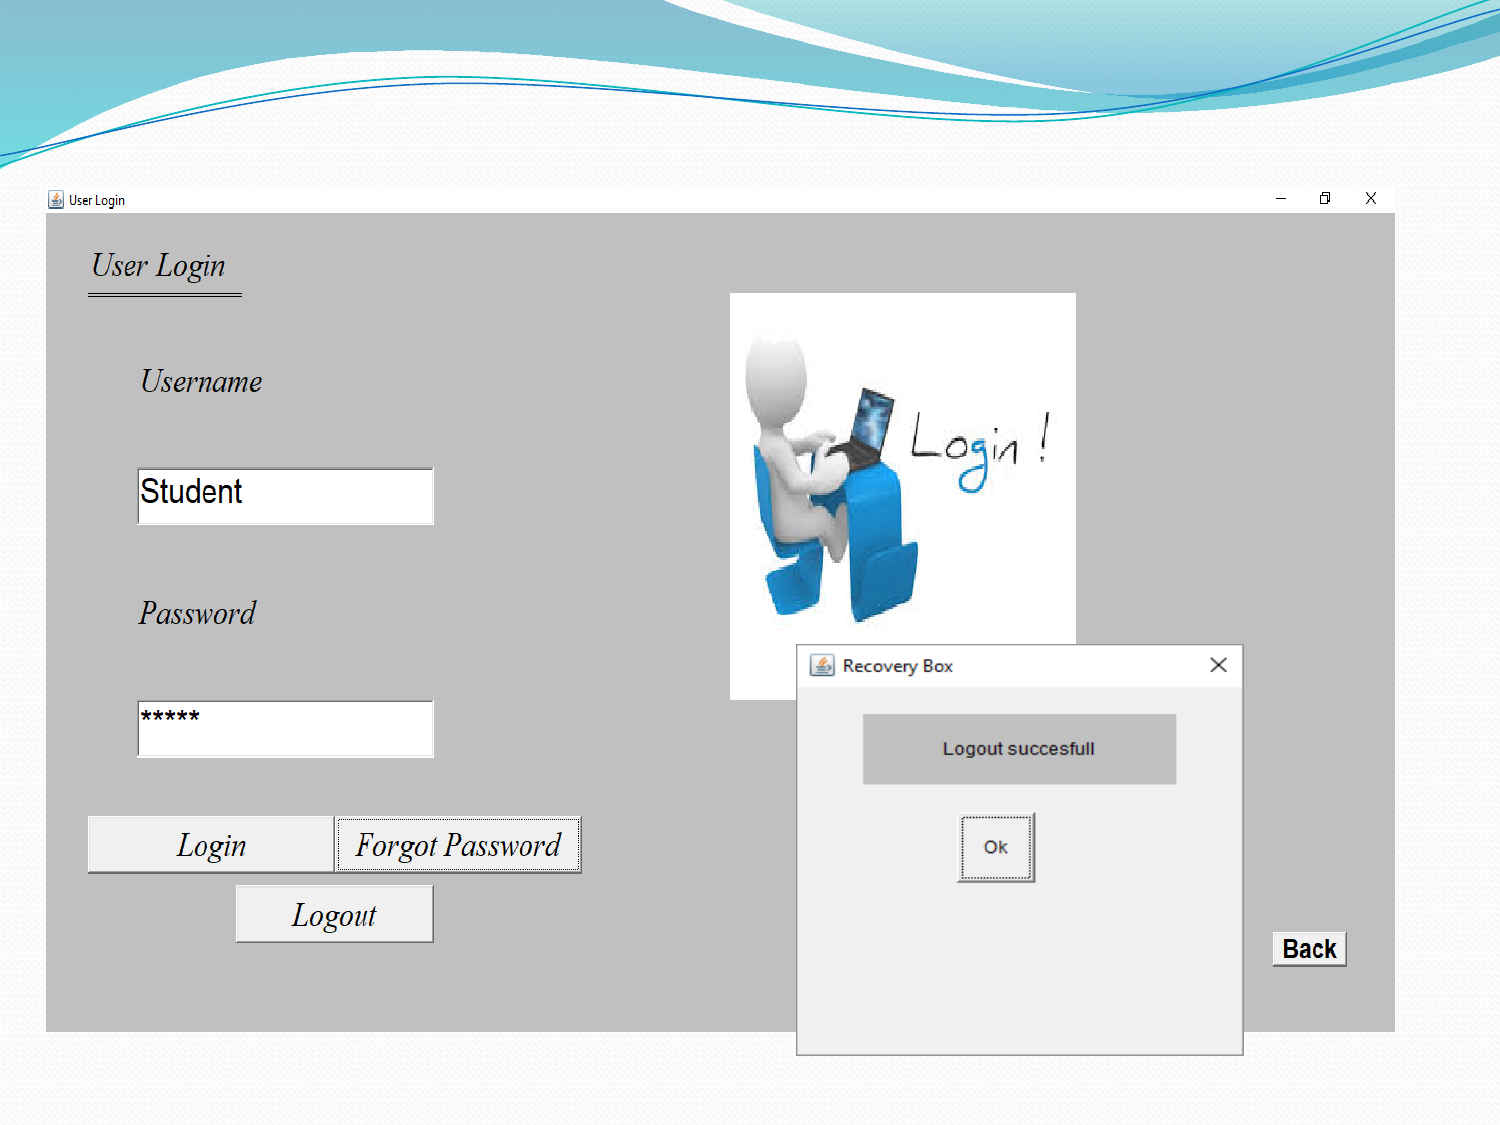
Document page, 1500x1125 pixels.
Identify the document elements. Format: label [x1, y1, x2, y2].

picture [46, 187, 1395, 1056]
